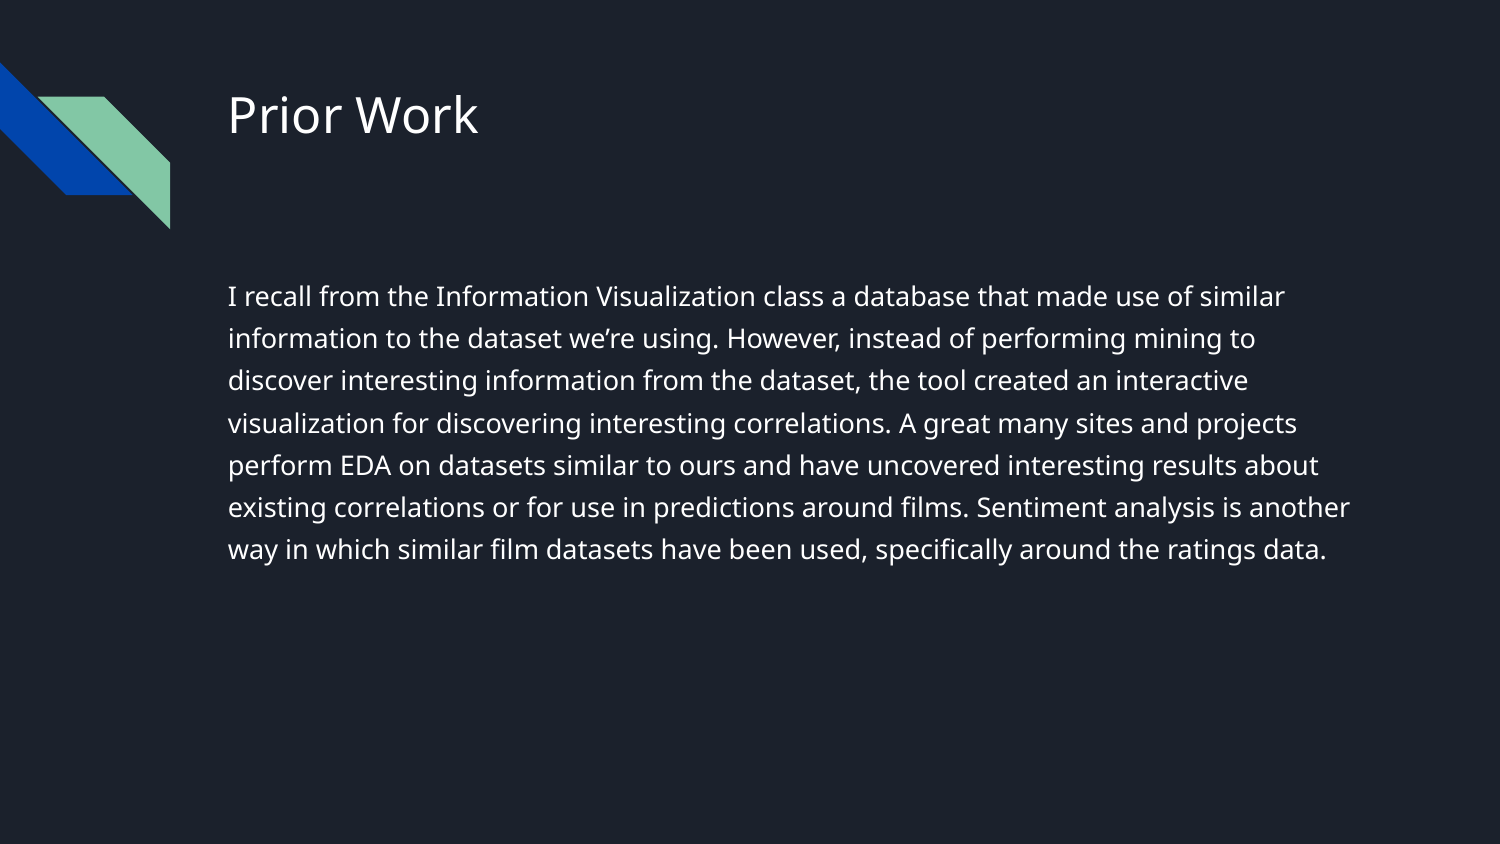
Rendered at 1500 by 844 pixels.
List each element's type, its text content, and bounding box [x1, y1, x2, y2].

title Prior Work [212, 64, 1368, 215]
list I recall from the Information Visualization class a database that made use of similar information to the dataset we’re using. However, instead of performing mining to discover interesting information from the dataset, the tool created an interactive visualization for discovering interesting correlations. A great many sites and projects perform EDA on datasets similar to ours and have uncovered interesting results about existing correlations or for use in predictions around films. Sentiment analysis is another way in which similar film datasets have been used, specifically around the ratings data. [212, 257, 1368, 735]
